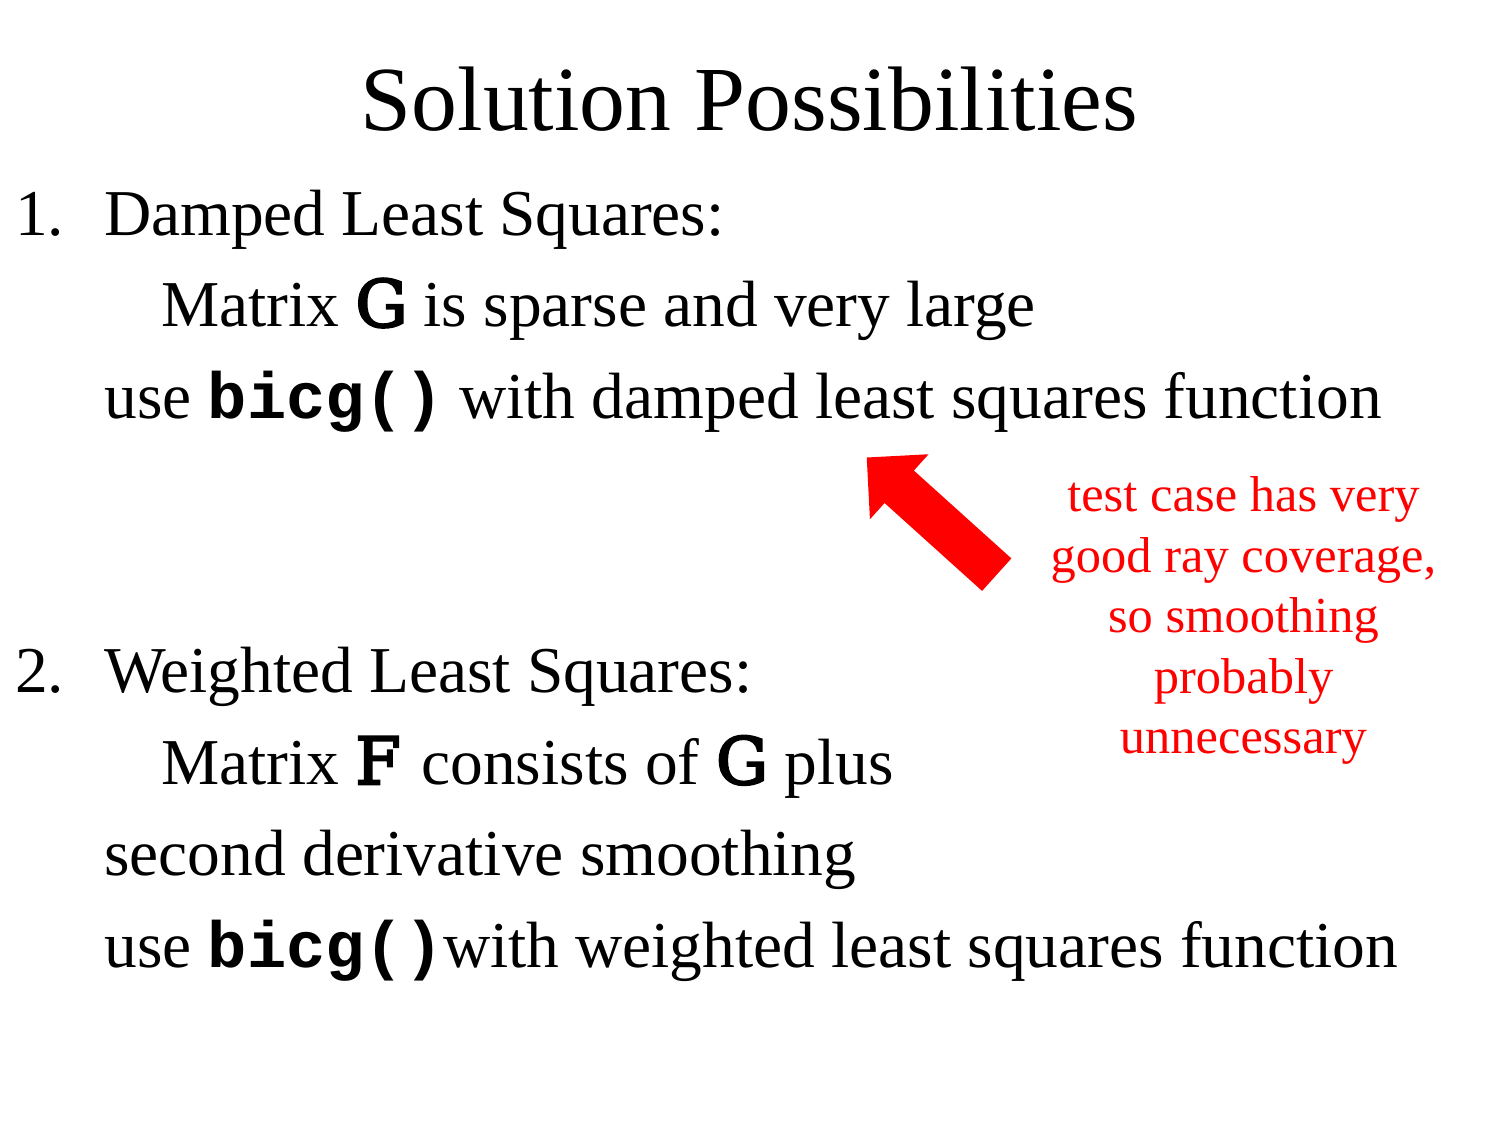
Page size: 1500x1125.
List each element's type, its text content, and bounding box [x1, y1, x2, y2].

list Damped Least Squares: Matrix G is sparse and very large use bicg() with damped least squares function 2. Weighted Least Squares: Matrix F consists of G plus second derivative smoothing use bicg()with weighted least squares function [0, 162, 1500, 1000]
text_box test case has very good ray coverage, so smoothing probably unnecessary [1012, 450, 1475, 775]
title Solution Possibilities [75, 0, 1425, 162]
text_box [864, 452, 1012, 593]
